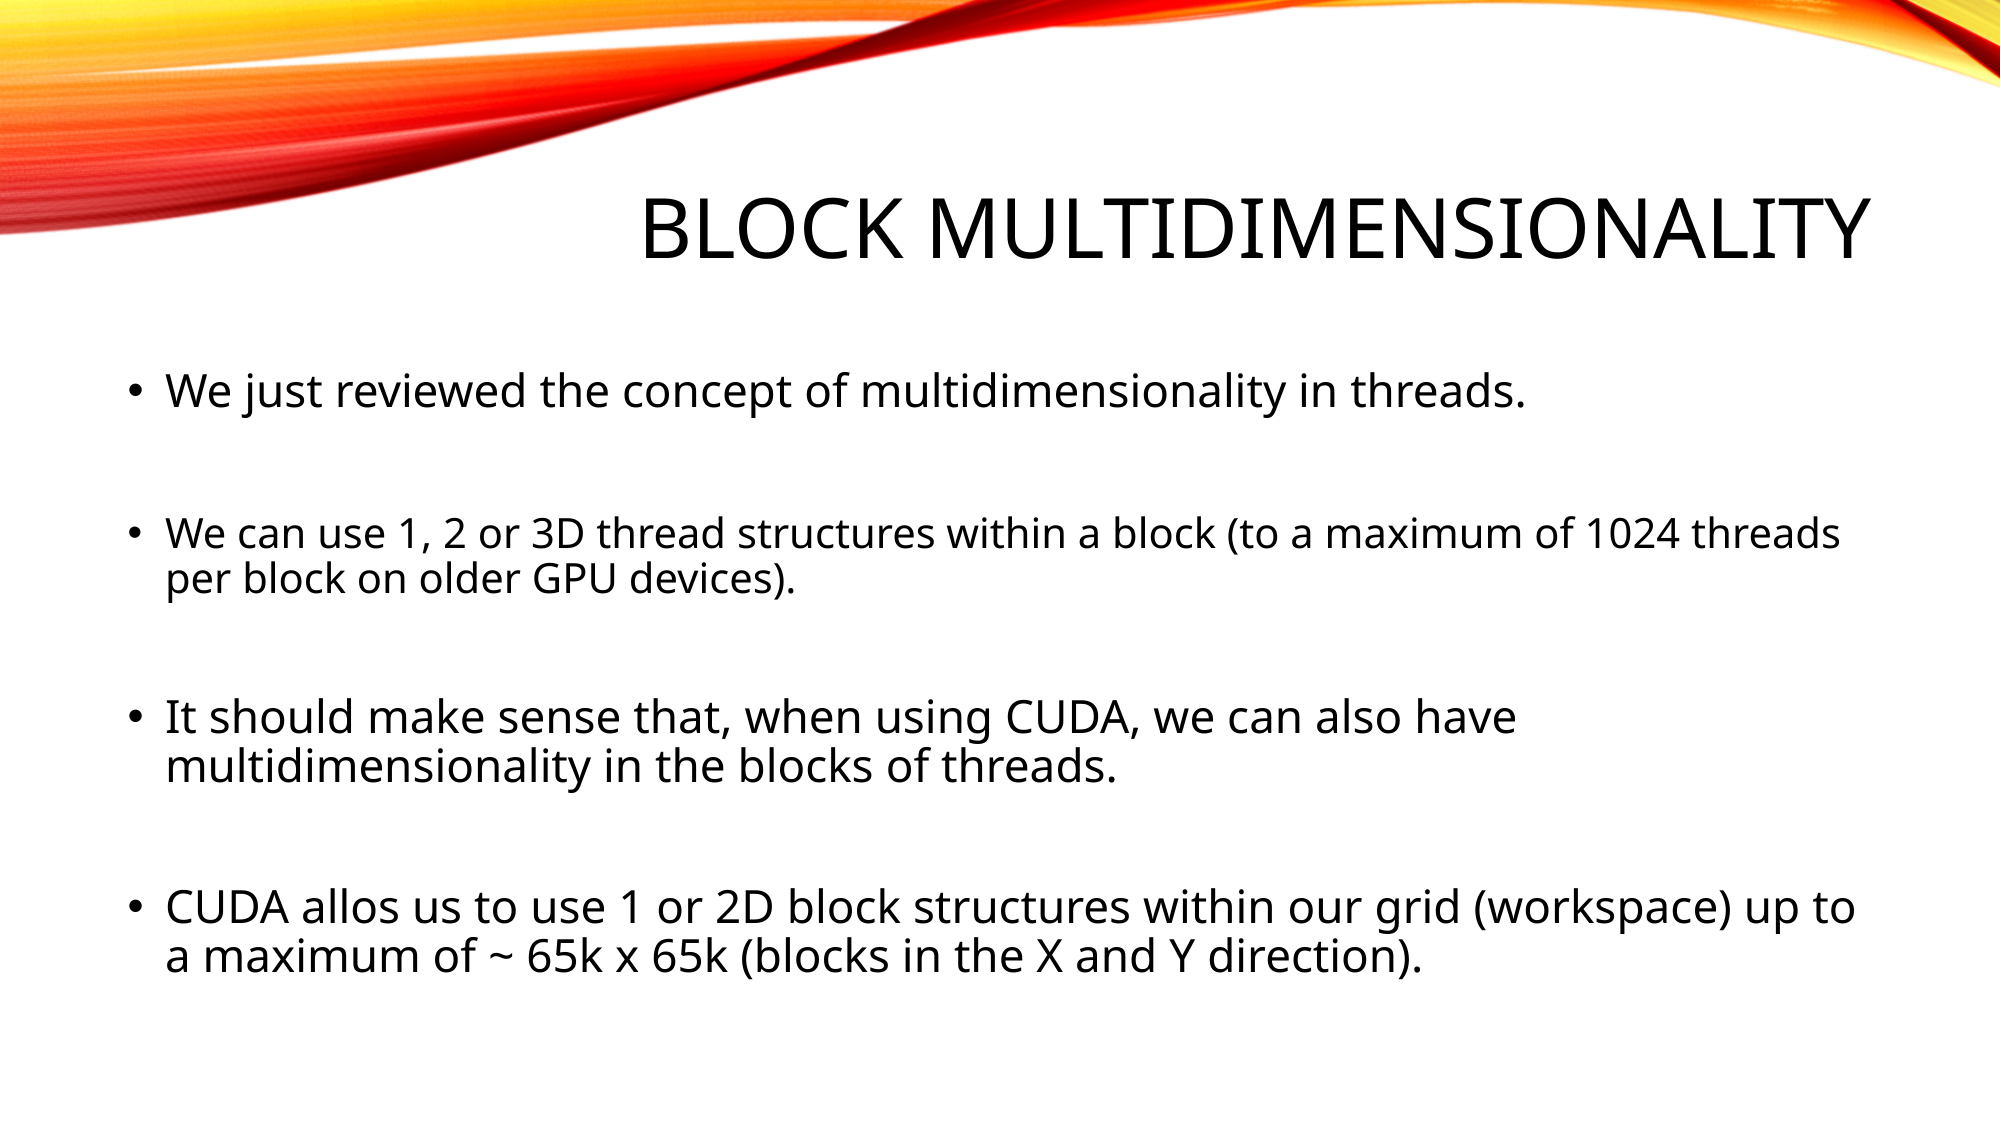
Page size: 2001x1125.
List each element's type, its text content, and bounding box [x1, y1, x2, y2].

list We just reviewed the concept of multidimensionality in threads. We can use 1, 2 or 3D thread structures within a block (to a maximum of 1024 threads per block on older GPU devices). It should make sense that, when using CUDA, we can also have multidimensionality in the blocks of threads. CUDA allos us to use 1 or 2D block structures within our grid (workspace) up to a maximum of ~ 65k x 65k (blocks in the X and Y direction). [112, 360, 1888, 1021]
title BLOCK Multidimensionality [474, 125, 1888, 338]
picture [0, 0, 2000, 237]
